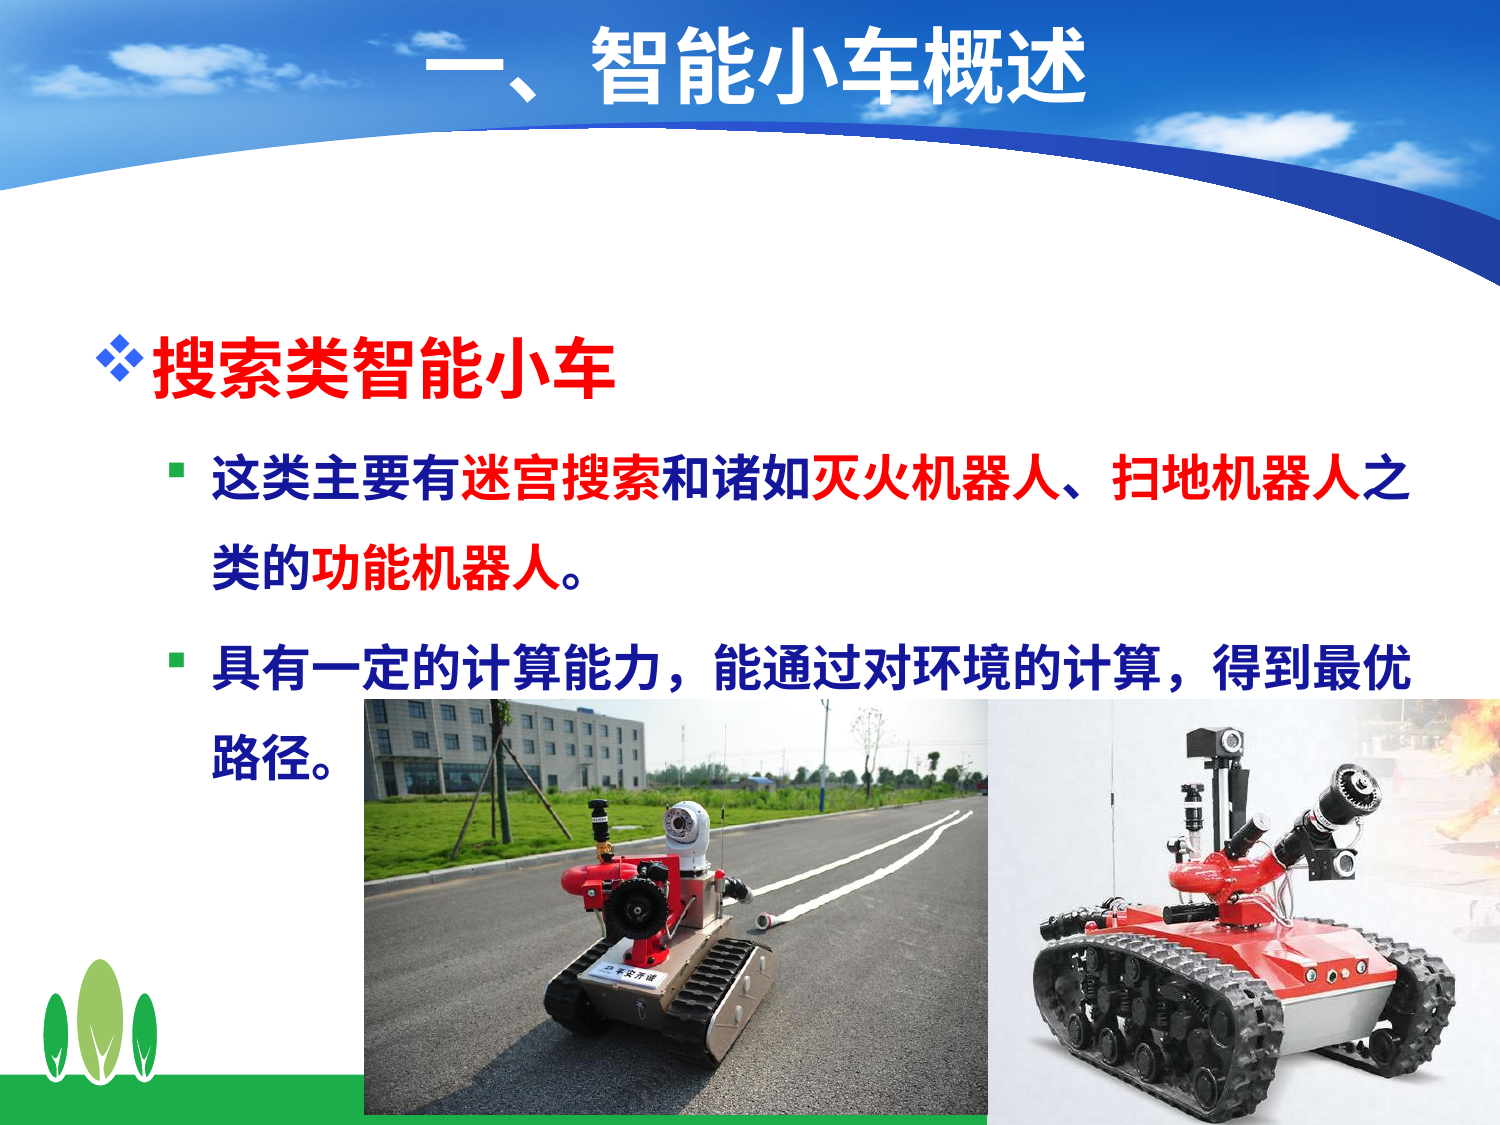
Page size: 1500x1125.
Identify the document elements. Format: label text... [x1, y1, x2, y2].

list 搜索类智能小车 这类主要有迷宫搜索和诸如灭火机器人、扫地机器人之类的功能机器人。 具有一定的计算能力，能通过对环境的计算，得到最优路径。 [75, 278, 1459, 1047]
title 一、智能小车概述 [75, 3, 1438, 126]
picture [363, 699, 1500, 1125]
slide_number [37, 1077, 358, 1116]
picture [0, 0, 1500, 221]
